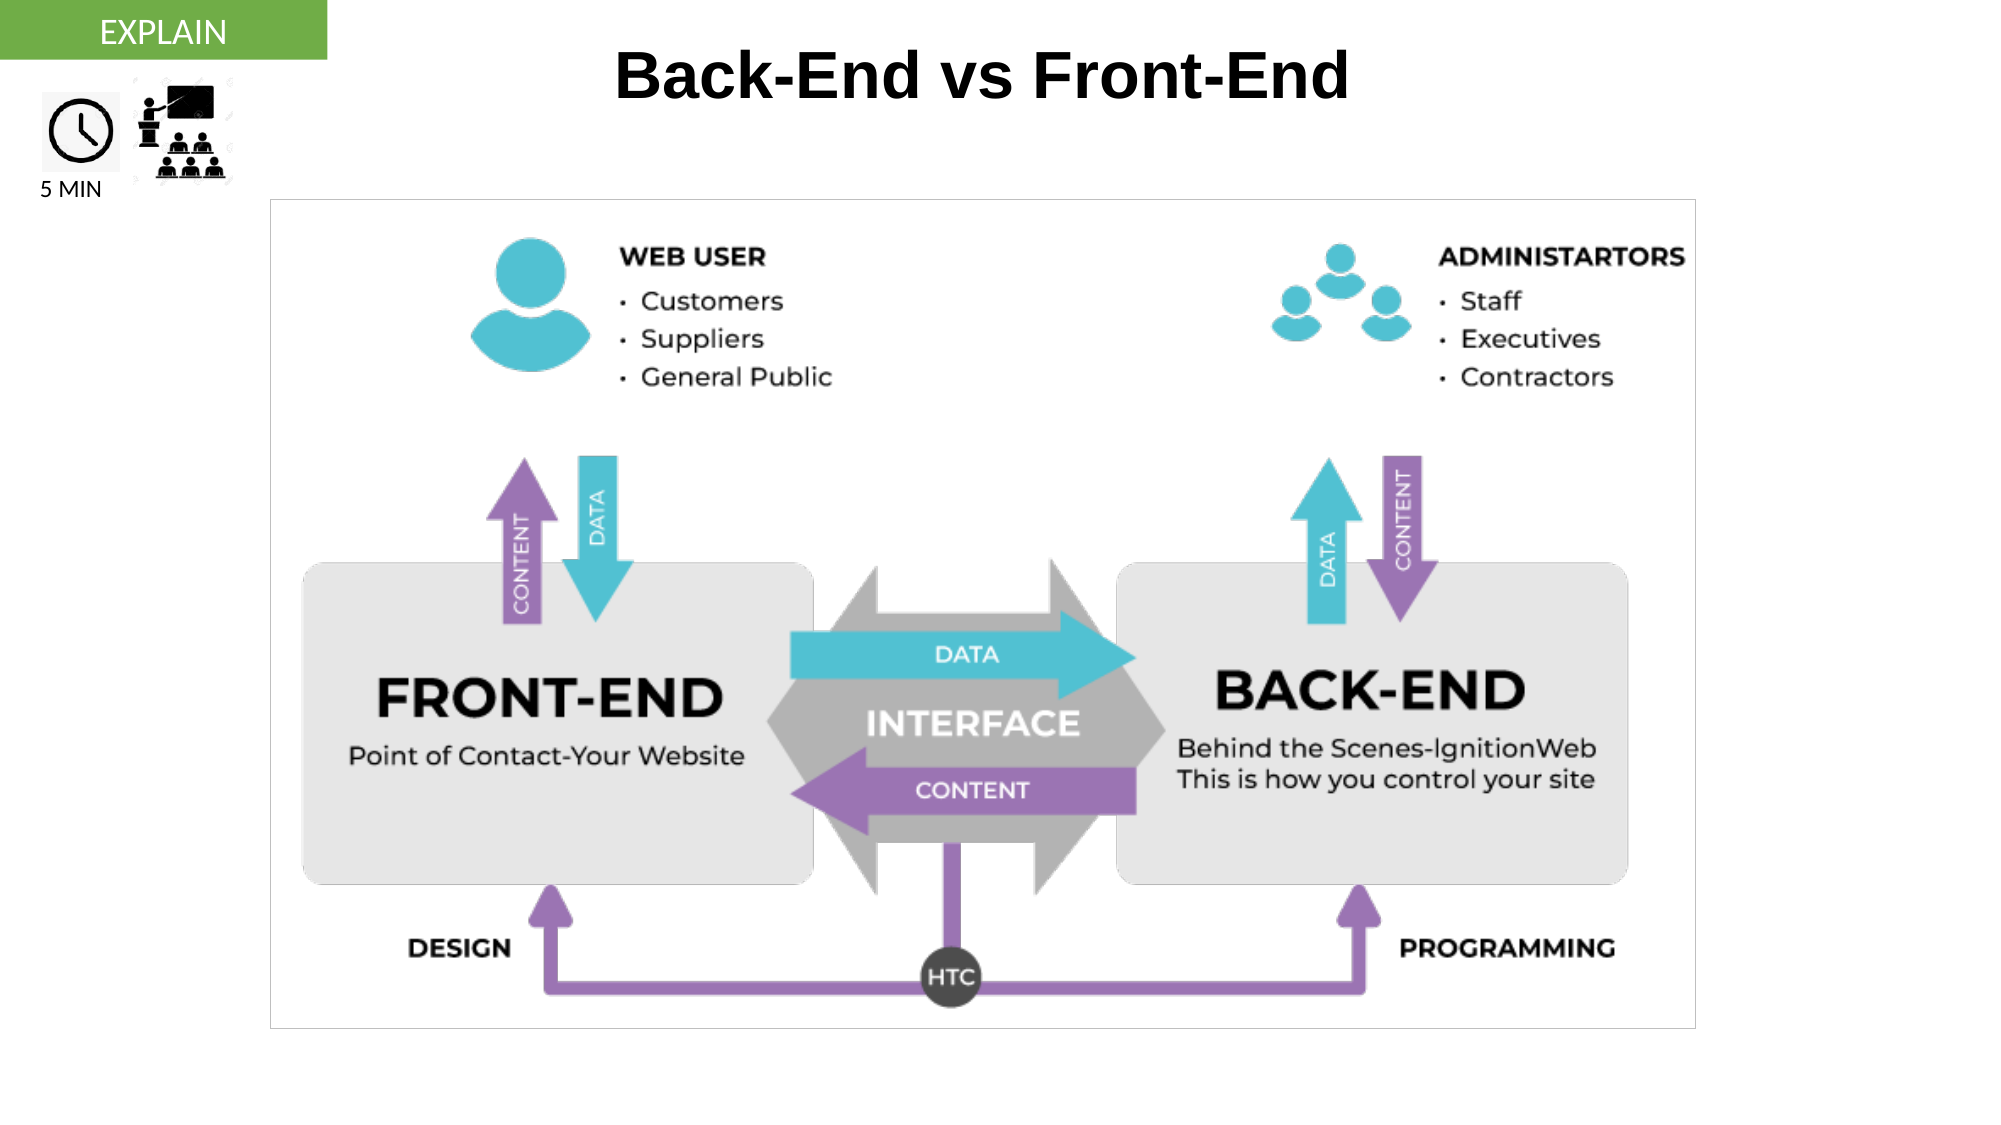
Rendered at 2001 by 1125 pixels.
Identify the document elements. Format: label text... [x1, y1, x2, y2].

picture [42, 92, 120, 172]
picture [270, 199, 1696, 1029]
text_box 5 MIN [25, 165, 118, 211]
picture [133, 77, 233, 186]
text_box EXPLAIN [0, 0, 328, 61]
text_box Back-End vs Front-End [375, 24, 1591, 120]
